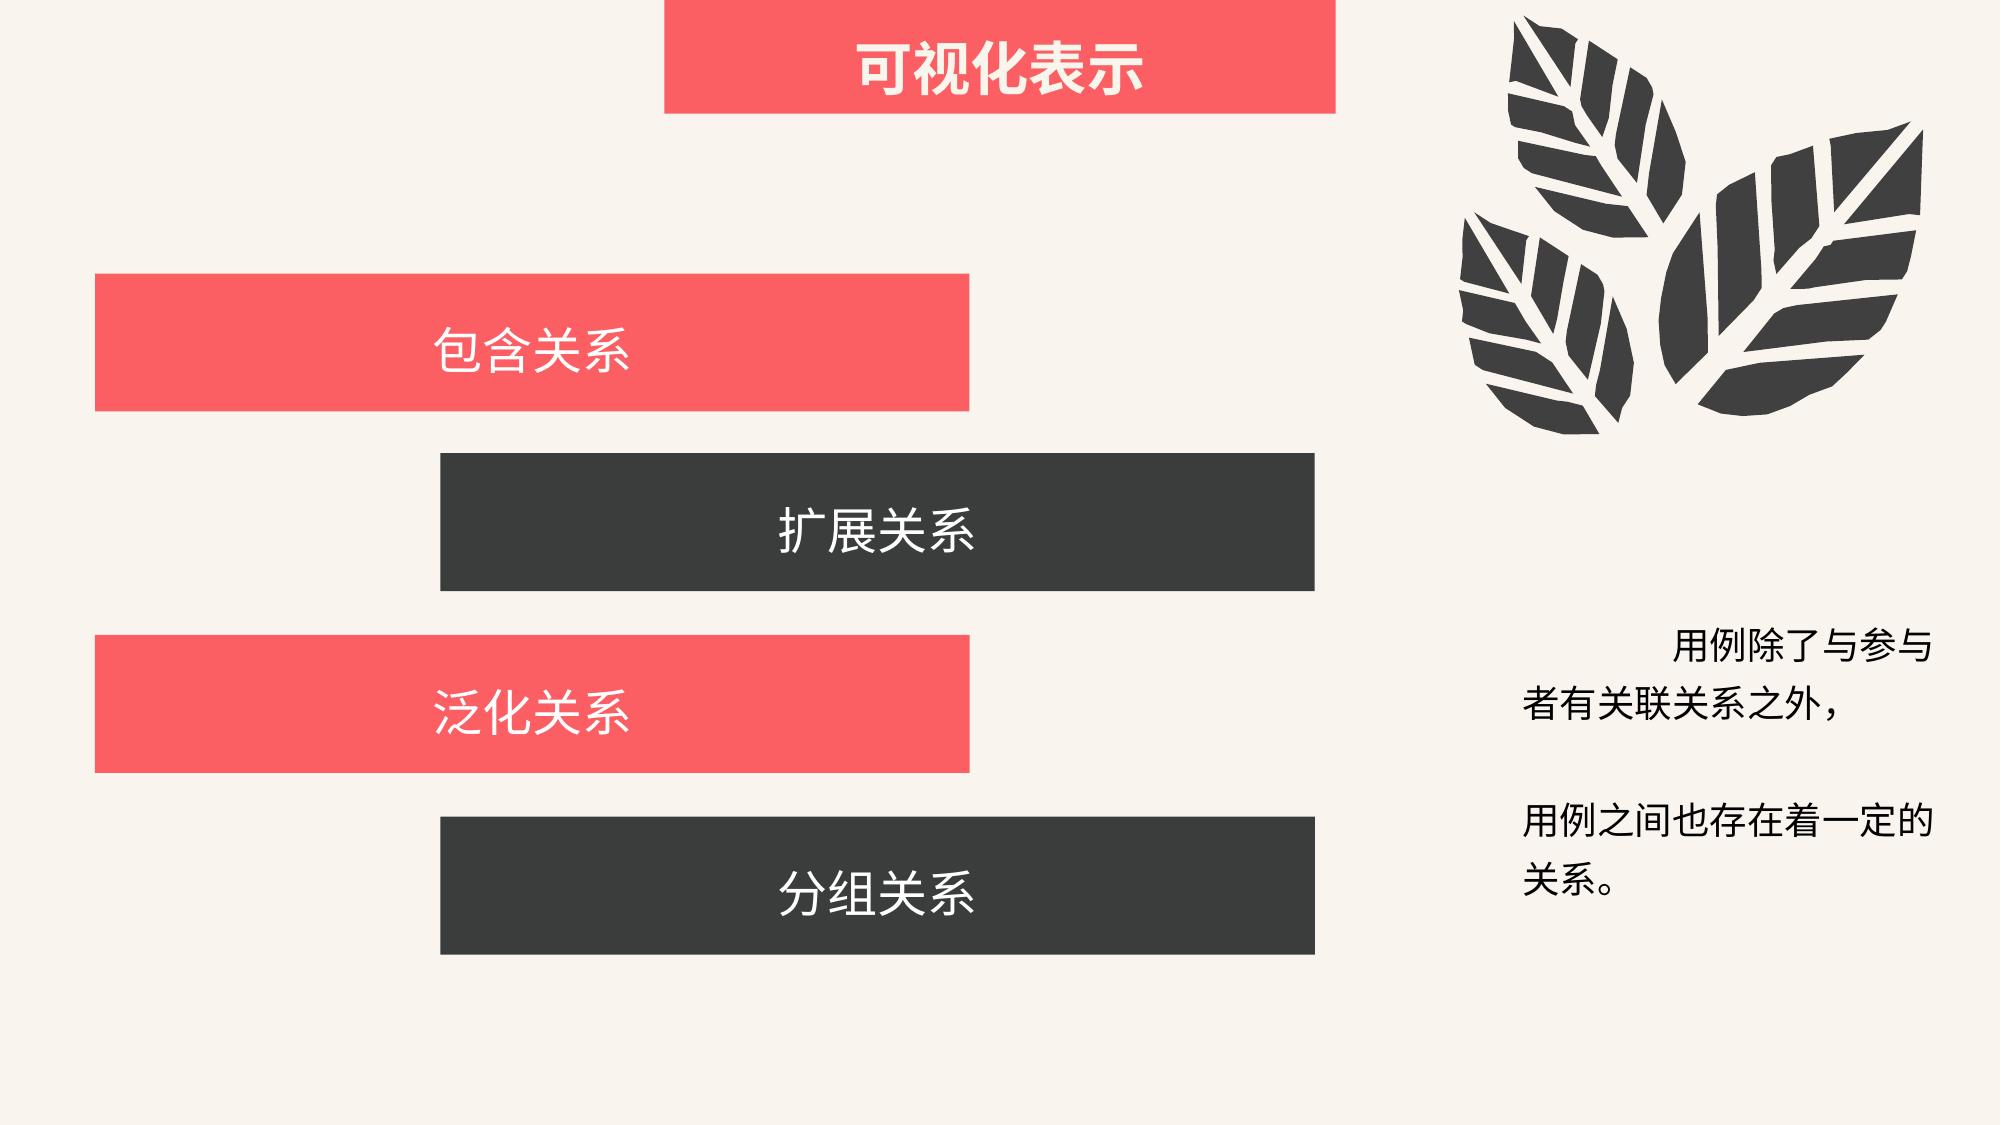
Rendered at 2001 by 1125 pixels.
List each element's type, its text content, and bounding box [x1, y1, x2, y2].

list 可视化表示 [664, 0, 1336, 114]
text_box 用例除了与参与者有关联关系之外， 用例之间也存在着一定的关系。 [1507, 601, 1971, 909]
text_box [94, 273, 1315, 955]
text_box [1429, 0, 1891, 472]
